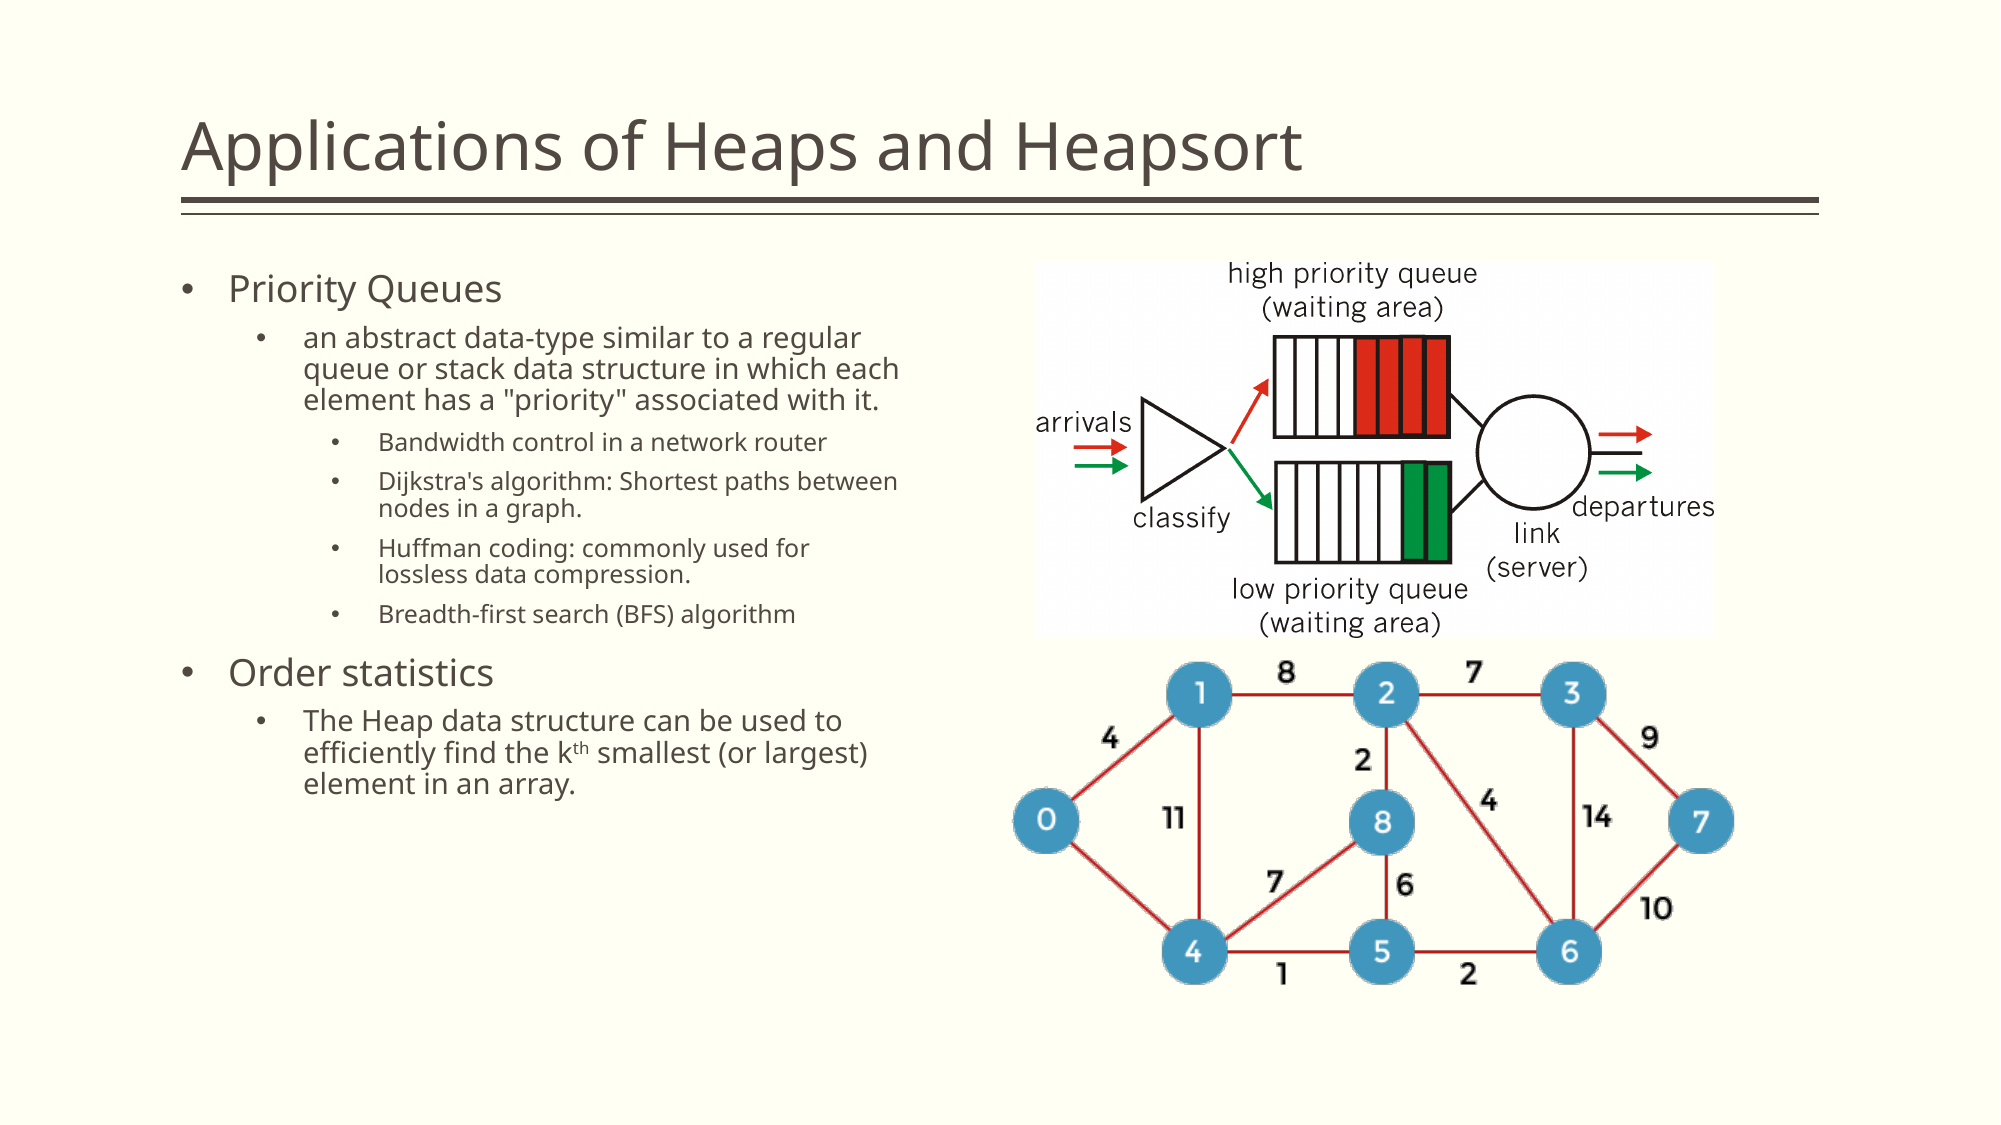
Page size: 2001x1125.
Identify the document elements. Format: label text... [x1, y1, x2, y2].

picture [1035, 262, 1714, 638]
title Applications of Heaps and Heapsort [181, 12, 1819, 193]
list Priority Queues an abstract data-type similar to a regular queue or stack data structure in which each element has a "priority" associated with it. Bandwidth control in a network router Dijkstra's algorithm: Shortest paths between nodes in a graph. Huffman coding: commonly used for lossless data compression. Breadth-first search (BFS) algorithm Order statistics The Heap data structure can be used to efficiently find the kth smallest (or largest) element in an array. [181, 262, 901, 1013]
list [999, 637, 1749, 1013]
